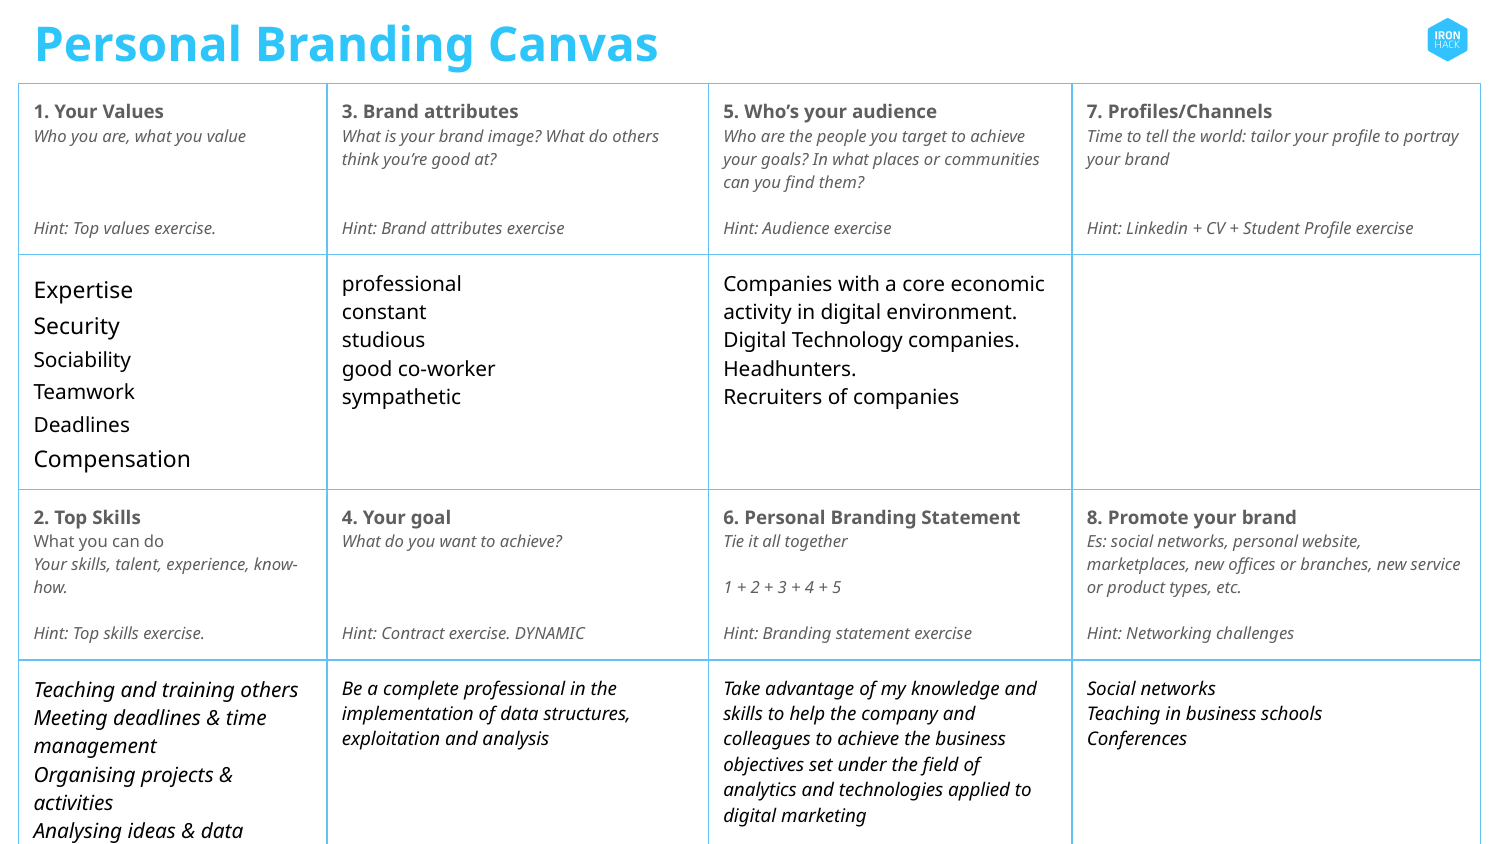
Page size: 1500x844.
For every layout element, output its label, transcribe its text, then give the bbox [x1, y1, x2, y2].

table_cell 8. Promote your brand Es: social networks, personal website, marketplaces, new offices or branches, new service or product types, etc. Hint: Networking challenges [1073, 490, 1480, 659]
table_cell [1073, 255, 1480, 489]
table_cell 2. Top Skills What you can do Your skills, talent, experience, know-how. Hint: Top skills exercise. [19, 490, 326, 659]
text_box Personal Branding Canvas [18, 0, 1147, 80]
table_header 1. Your Values Who you are, what you value Hint: Top values exercise. [19, 84, 326, 254]
picture [1422, 13, 1473, 66]
table_cell Take advantage of my knowledge and skills to help the company and colleagues to achieve the business objectives set under the field of analytics and technologies applied to digital marketing [709, 661, 1071, 844]
table_header 5. Who’s your audience Who are the people you target to achieve your goals? In what places or communities can you find them? Hint: Audience exercise [709, 84, 1071, 254]
table_cell Be a complete professional in the implementation of data structures, exploitation and analysis [328, 661, 708, 844]
table_cell Social networks Teaching in business schools Conferences [1073, 661, 1480, 844]
table_cell Teaching and training others Meeting deadlines & time management Organising projects & activities Analysing ideas & data Coordinating groups [19, 661, 326, 844]
table_header 3. Brand attributes What is your brand image? What do others think you’re good at? Hint: Brand attributes exercise [328, 84, 708, 254]
table_cell Expertise Security Sociability Teamwork Deadlines Compensation [19, 255, 326, 489]
table_cell 4. Your goal What do you want to achieve? Hint: Contract exercise. DYNAMIC [328, 490, 708, 659]
table_cell Companies with a core economic activity in digital environment. Digital Technology companies. Headhunters. Recruiters of companies [709, 255, 1071, 489]
table_cell 6. Personal Branding Statement Tie it all together 1 + 2 + 3 + 4 + 5 Hint: Branding statement exercise [709, 490, 1071, 659]
table_cell professional constant studious good co-worker sympathetic [328, 255, 708, 489]
table_header 7. Profiles/Channels Time to tell the world: tailor your profile to portray your brand Hint: Linkedin + CV + Student Profile exercise [1073, 84, 1480, 254]
